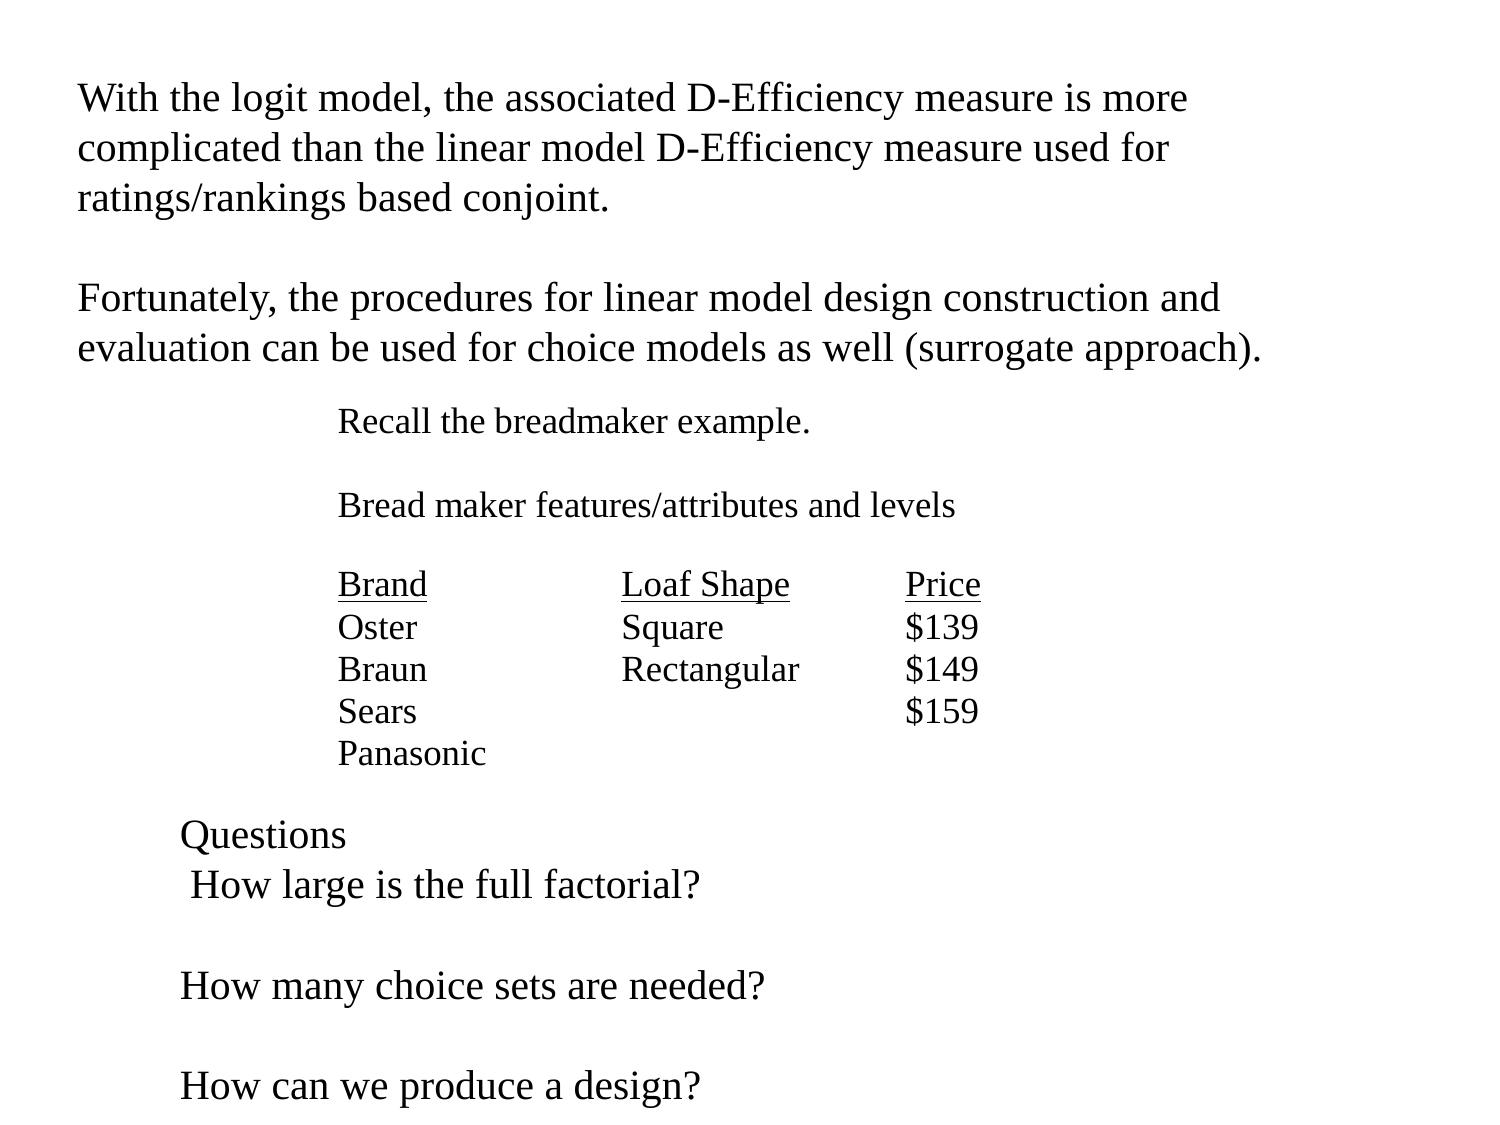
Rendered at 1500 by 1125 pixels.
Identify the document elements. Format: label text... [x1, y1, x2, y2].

text_box Questions How large is the full factorial? How many choice sets are needed? How can we produce a design?? [164, 799, 1003, 1115]
picture [337, 399, 1500, 776]
list With the logit model, the associated D-Efficiency measure is more complicated than the linear model D-Efficiency measure used for ratings/rankings based conjoint. Fortunately, the procedures for linear model design construction and evaluation can be used for choice models as well (surrogate approach). [62, 62, 1413, 450]
